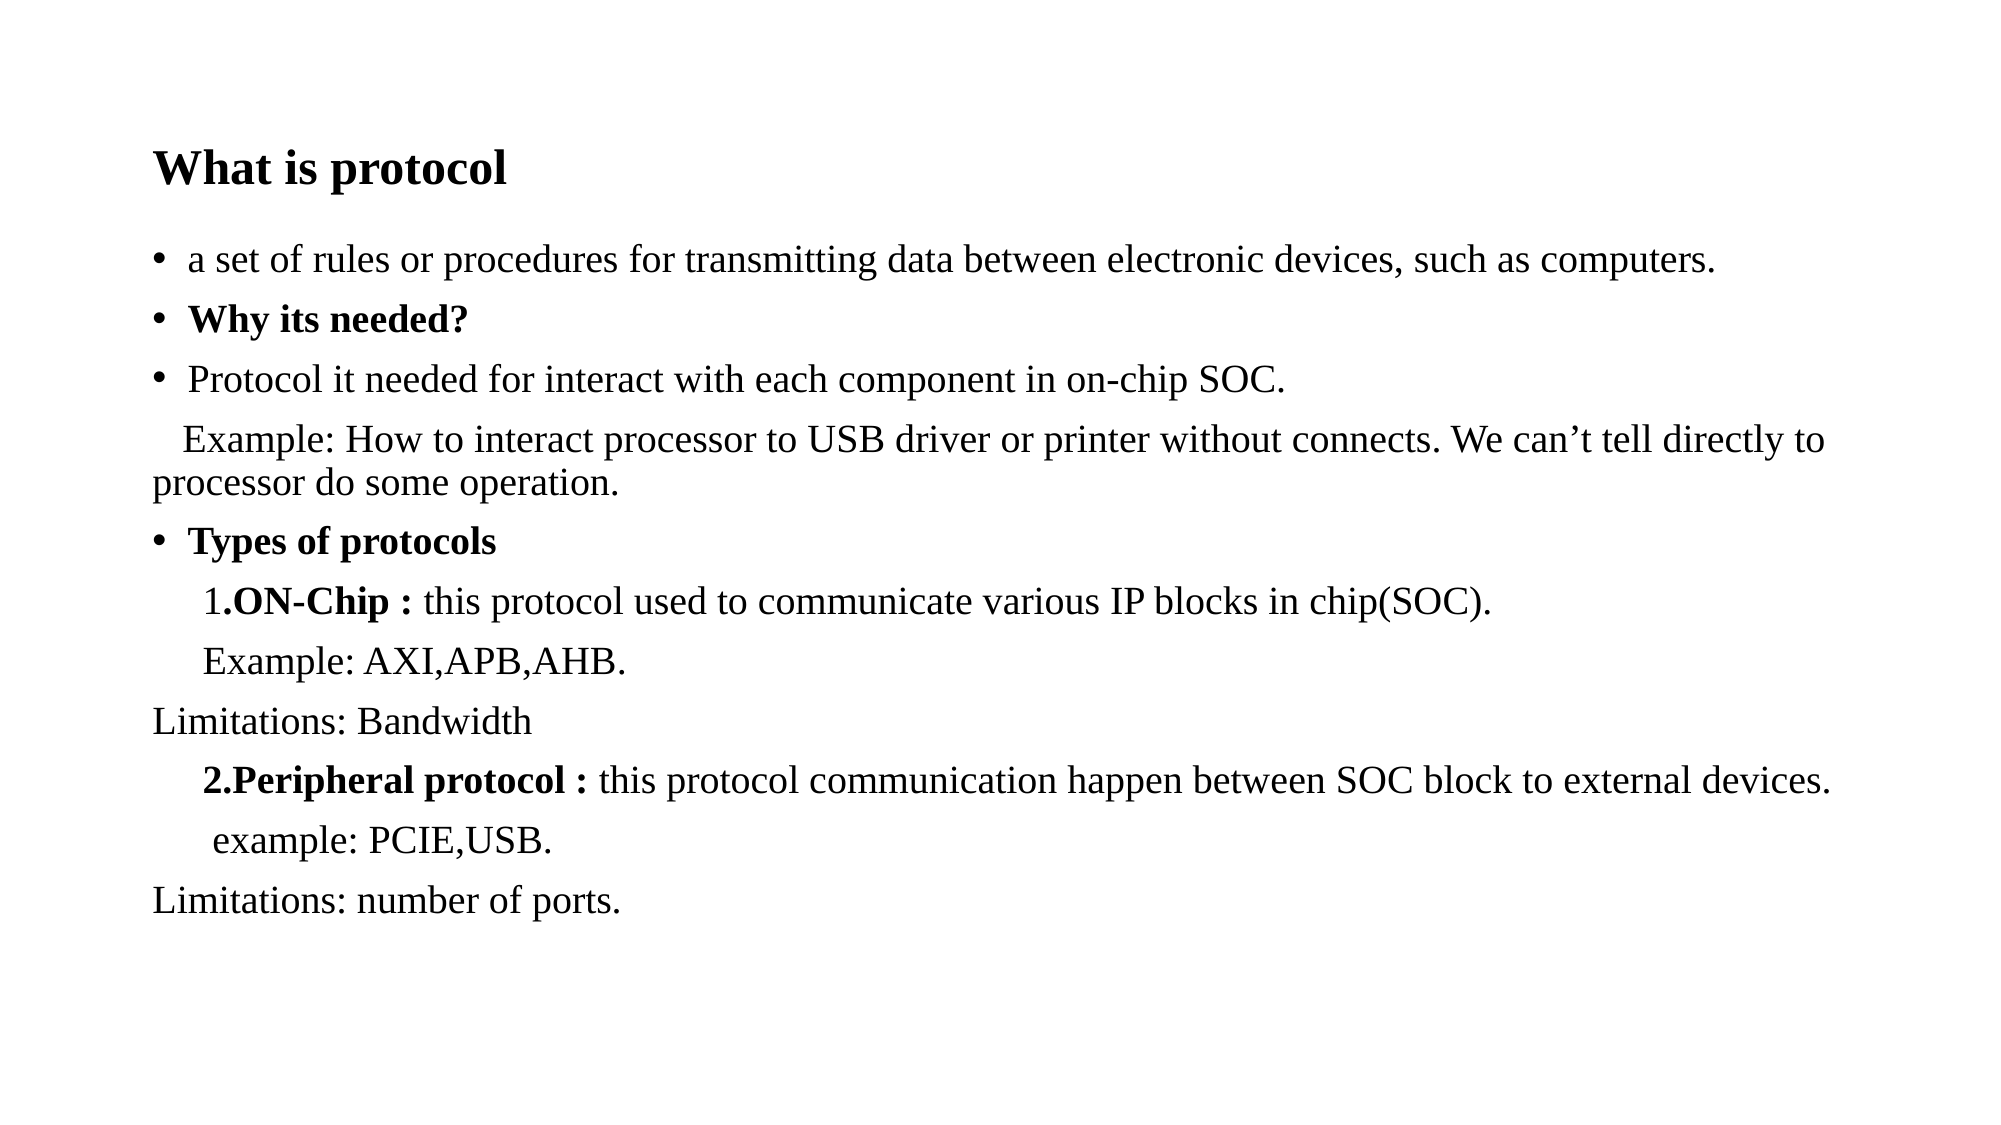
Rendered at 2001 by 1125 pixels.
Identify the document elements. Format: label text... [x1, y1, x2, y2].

title What is protocol [137, 59, 1863, 230]
list a set of rules or procedures for transmitting data between electronic devices, such as computers. Why its needed? Protocol it needed for interact with each component in on-chip SOC. Example: How to interact processor to USB driver or printer without connects. We can’t tell directly to processor do some operation. Types of protocols 1.ON-Chip : this protocol used to communicate various IP blocks in chip(SOC). Example: AXI,APB,AHB. Limitations: Bandwidth 2.Peripheral protocol : this protocol communication happen between SOC block to external devices. example: PCIE,USB. Limitations: number of ports. [137, 230, 1863, 945]
